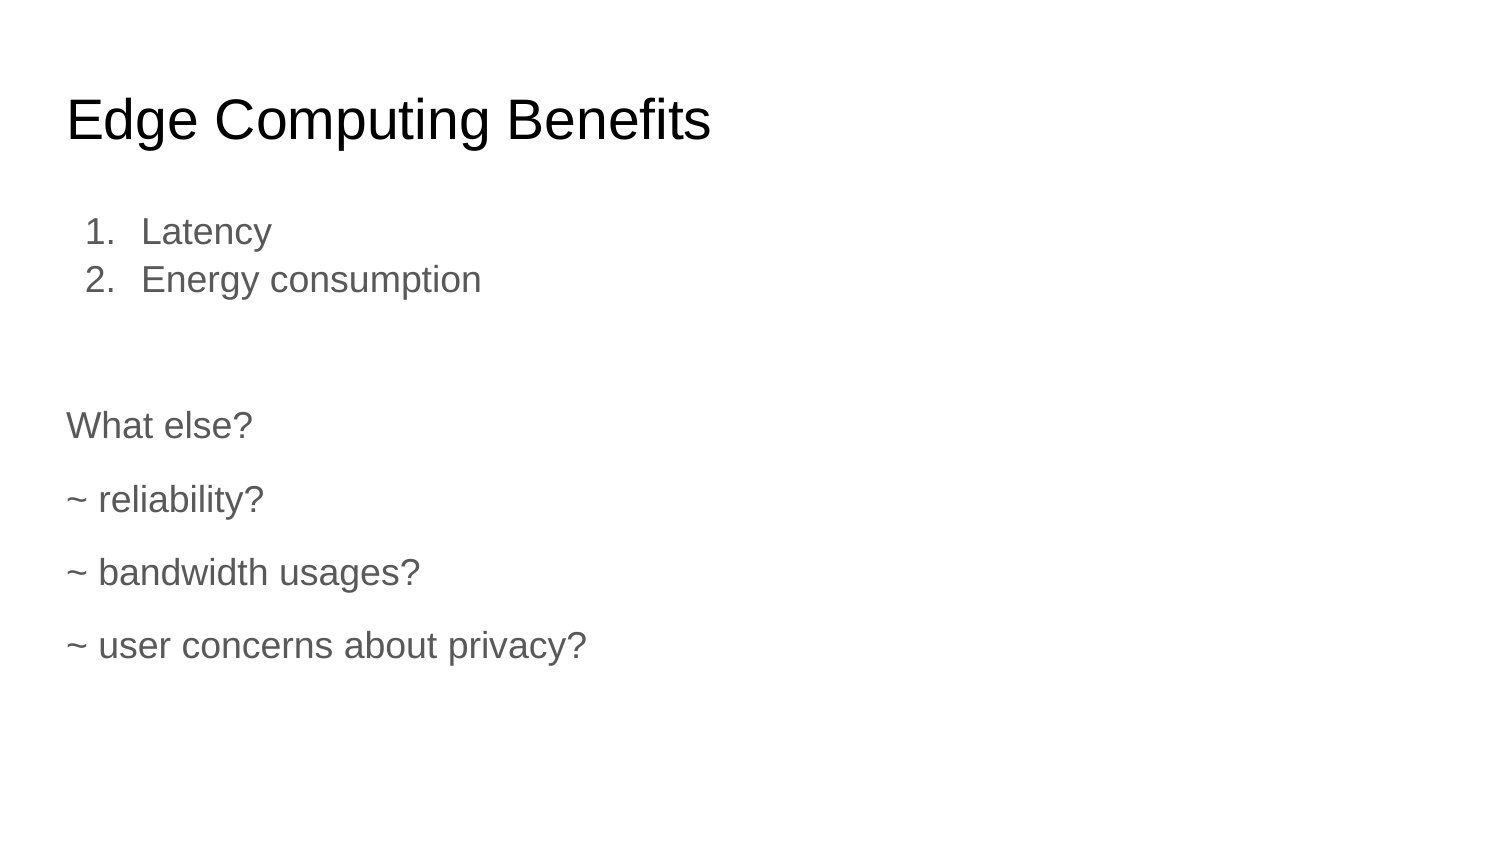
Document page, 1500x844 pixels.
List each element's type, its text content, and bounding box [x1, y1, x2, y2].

title Edge Computing Benefits [51, 72, 1449, 167]
list Latency Energy consumption What else? ~ reliability? ~ bandwidth usages? ~ user concerns about privacy? [51, 189, 1449, 750]
